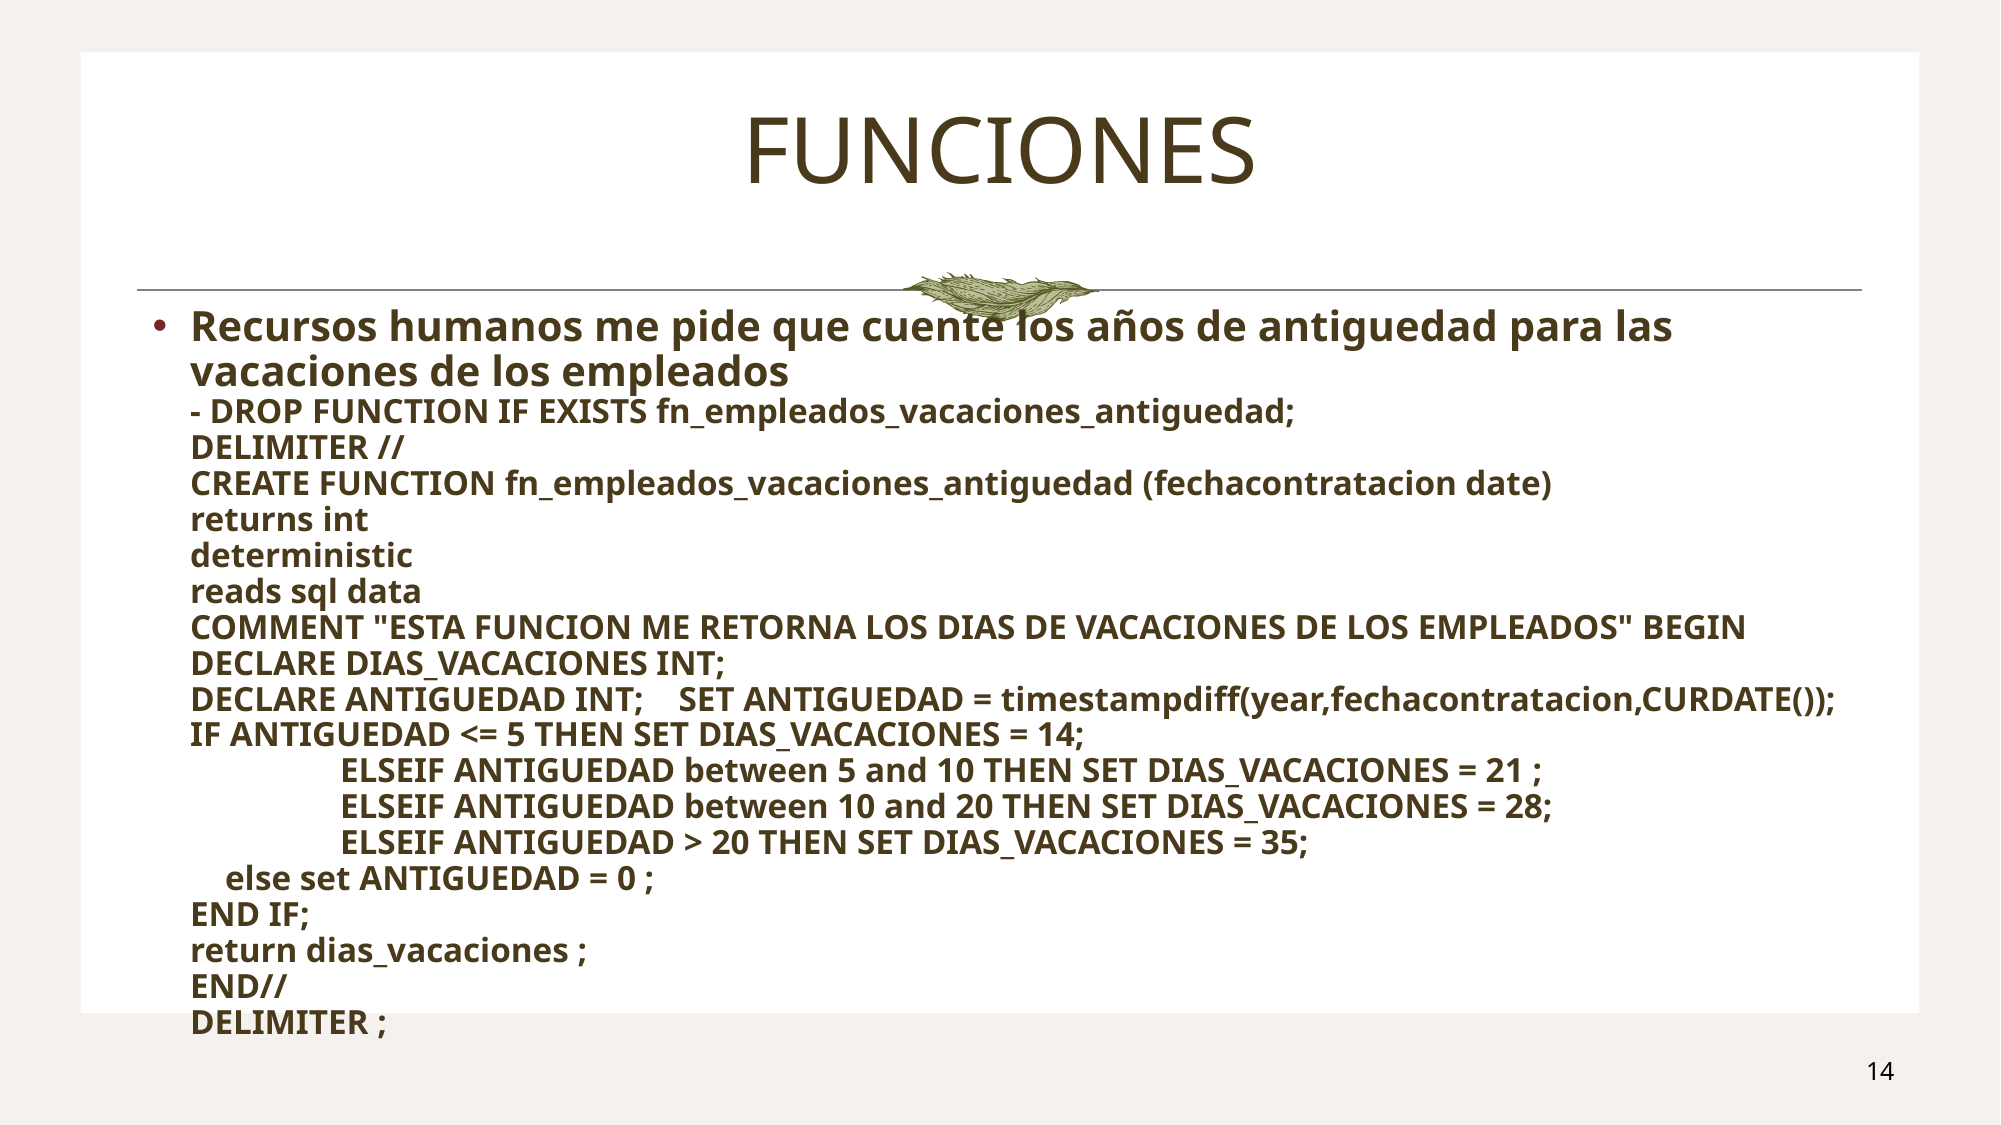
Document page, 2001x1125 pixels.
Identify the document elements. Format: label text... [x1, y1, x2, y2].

picture [901, 267, 1100, 297]
slide_number 14 [1459, 1042, 1910, 1103]
list Recursos humanos me pide que cuente los años de antiguedad para las vacaciones de los empleados - DROP FUNCTION IF EXISTS fn_empleados_vacaciones_antiguedad; DELIMITER // CREATE FUNCTION fn_empleados_vacaciones_antiguedad (fechacontratacion date) returns int deterministic reads sql data COMMENT "ESTA FUNCION ME RETORNA LOS DIAS DE VACACIONES DE LOS EMPLEADOS" BEGIN DECLARE DIAS_VACACIONES INT; DECLARE ANTIGUEDAD INT; SET ANTIGUEDAD = timestampdiff(year,fechacontratacion,CURDATE()); IF ANTIGUEDAD <= 5 THEN SET DIAS_VACACIONES = 14; ELSEIF ANTIGUEDAD between 5 and 10 THEN SET DIAS_VACACIONES = 21 ; ELSEIF ANTIGUEDAD between 10 and 20 THEN SET DIAS_VACACIONES = 28; ELSEIF ANTIGUEDAD > 20 THEN SET DIAS_VACACIONES = 35; else set ANTIGUEDAD = 0 ; END IF; return dias_vacaciones ; END// DELIMITER ; [137, 297, 1863, 1021]
title FUNCIONES [137, 59, 1863, 249]
